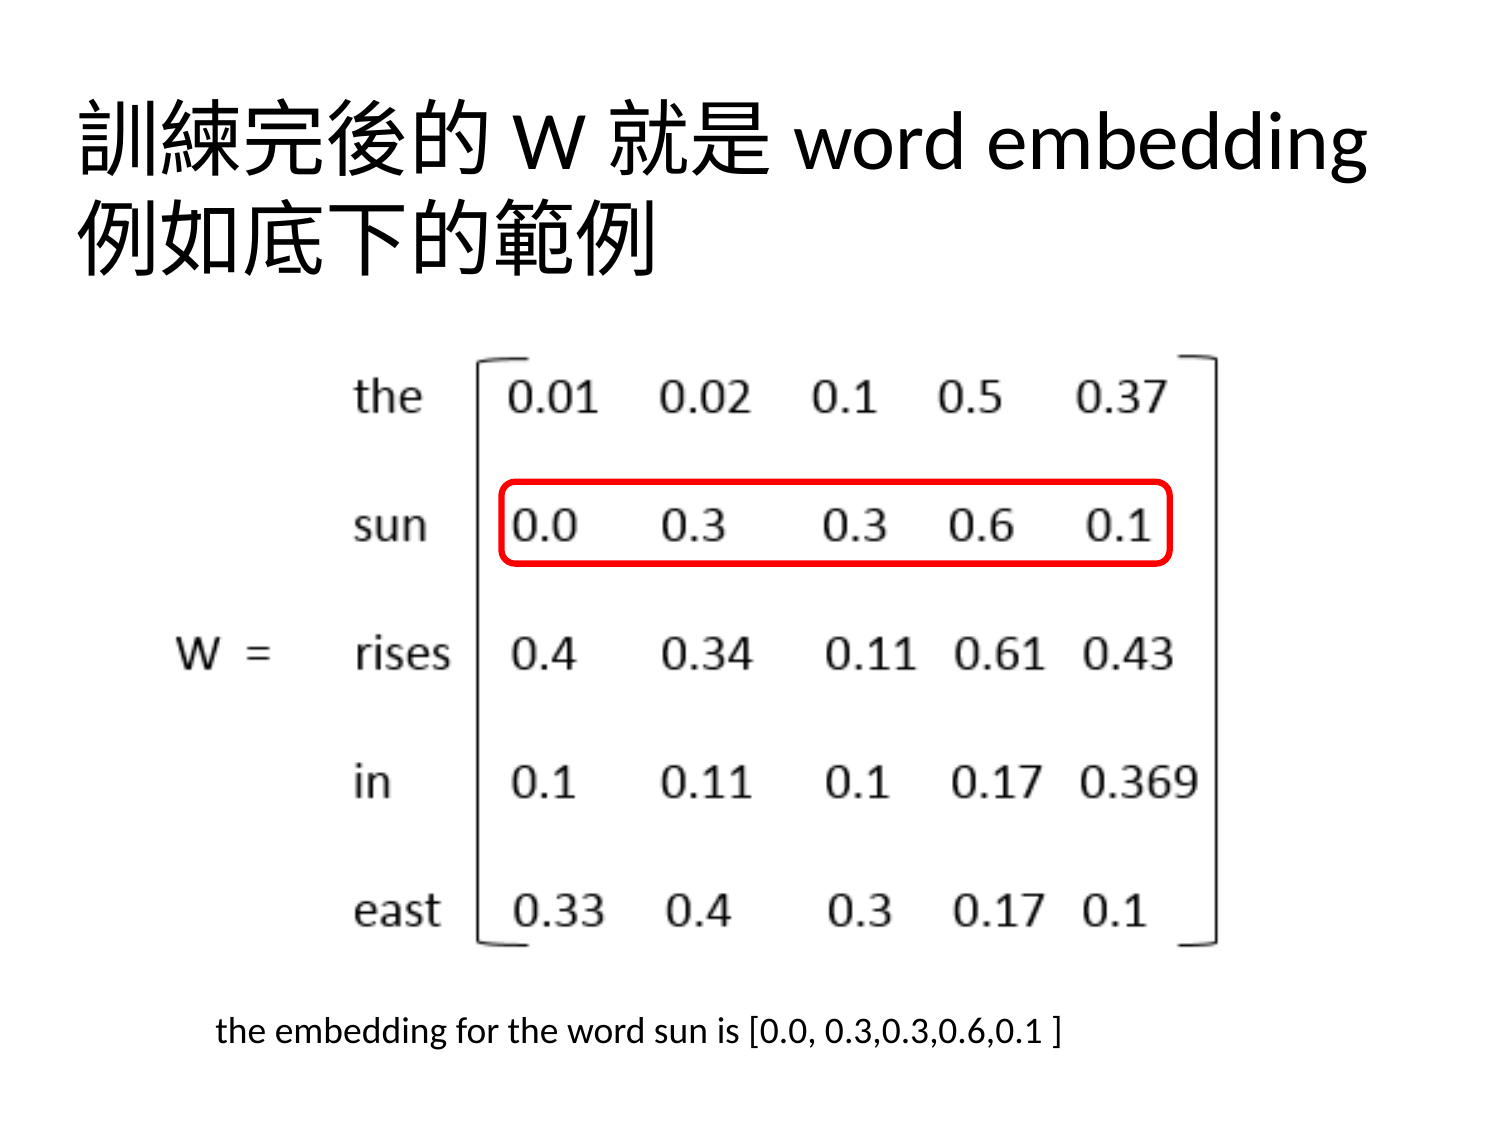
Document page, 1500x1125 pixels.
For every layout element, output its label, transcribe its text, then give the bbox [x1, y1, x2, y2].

text_box 訓練完後的W就是word embedding 例如底下的範例 [61, 78, 1384, 294]
picture [162, 338, 1243, 967]
text_box the embedding for the word sun is [0.0, 0.3,0.3,0.6,0.1 ] [200, 998, 1125, 1059]
